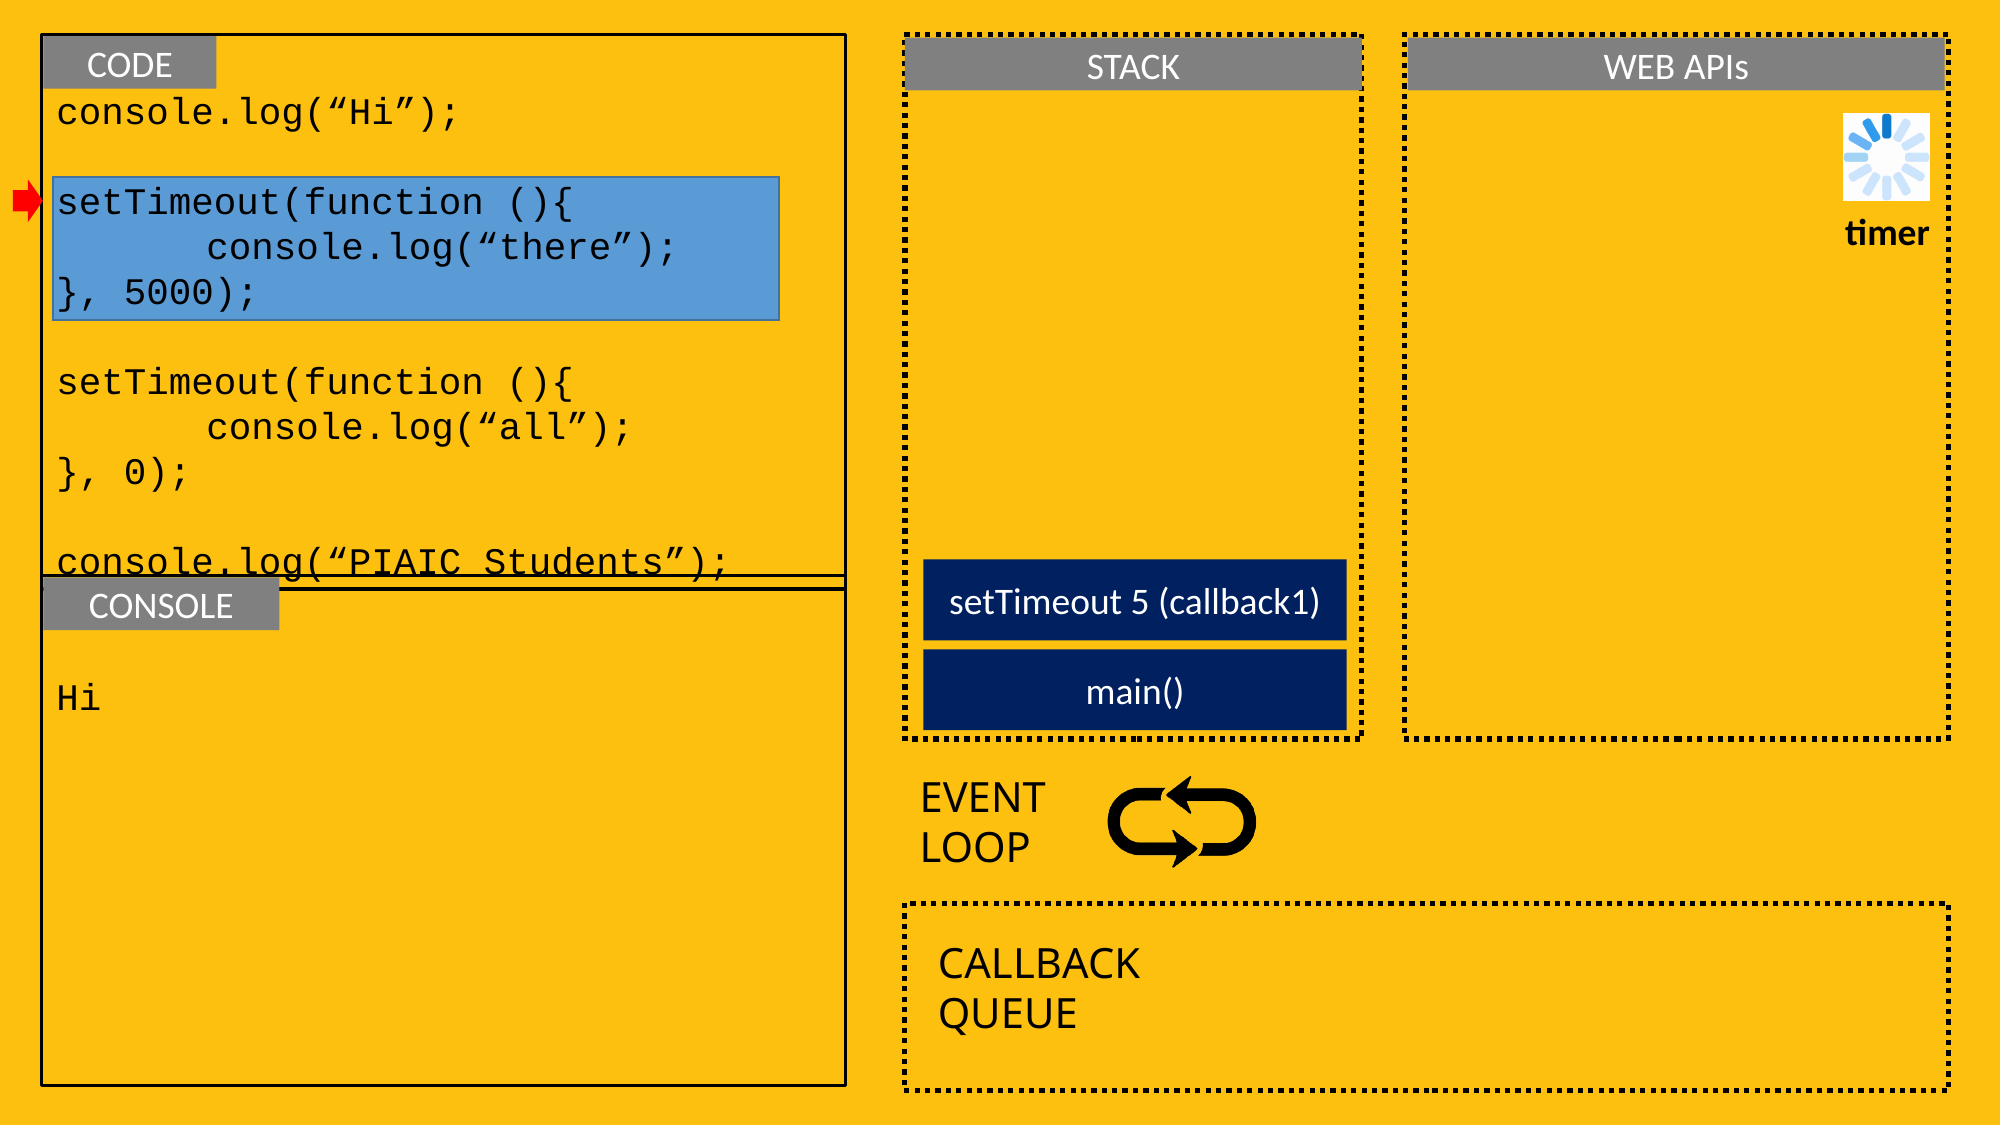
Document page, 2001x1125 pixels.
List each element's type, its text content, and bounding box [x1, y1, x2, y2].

text_box [904, 91, 1363, 740]
text_box CONSOLE [42, 576, 280, 631]
text_box [11, 176, 45, 226]
text_box Hi [41, 575, 846, 1086]
text_box EVENT LOOP [904, 763, 1098, 879]
text_box [1403, 33, 1949, 740]
text_box [904, 902, 1949, 1092]
text_box setTimeout 5 (callback1) [922, 558, 1348, 641]
text_box console.log(“Hi”); setTimeout(function (){ console.log(“there”); }, 5000); setTimeout(function (){ console.log(“all”); }, 0); console.log(“PIAIC Students”); [41, 34, 846, 575]
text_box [1830, 113, 1972, 262]
text_box [904, 33, 1363, 37]
text_box STACK [904, 37, 1363, 91]
text_box CALLBACK QUEUE [923, 929, 1181, 1044]
text_box WEB APIs [1407, 37, 1946, 91]
picture [1098, 739, 1264, 904]
text_box main() [922, 648, 1348, 731]
text_box CODE [42, 35, 217, 90]
